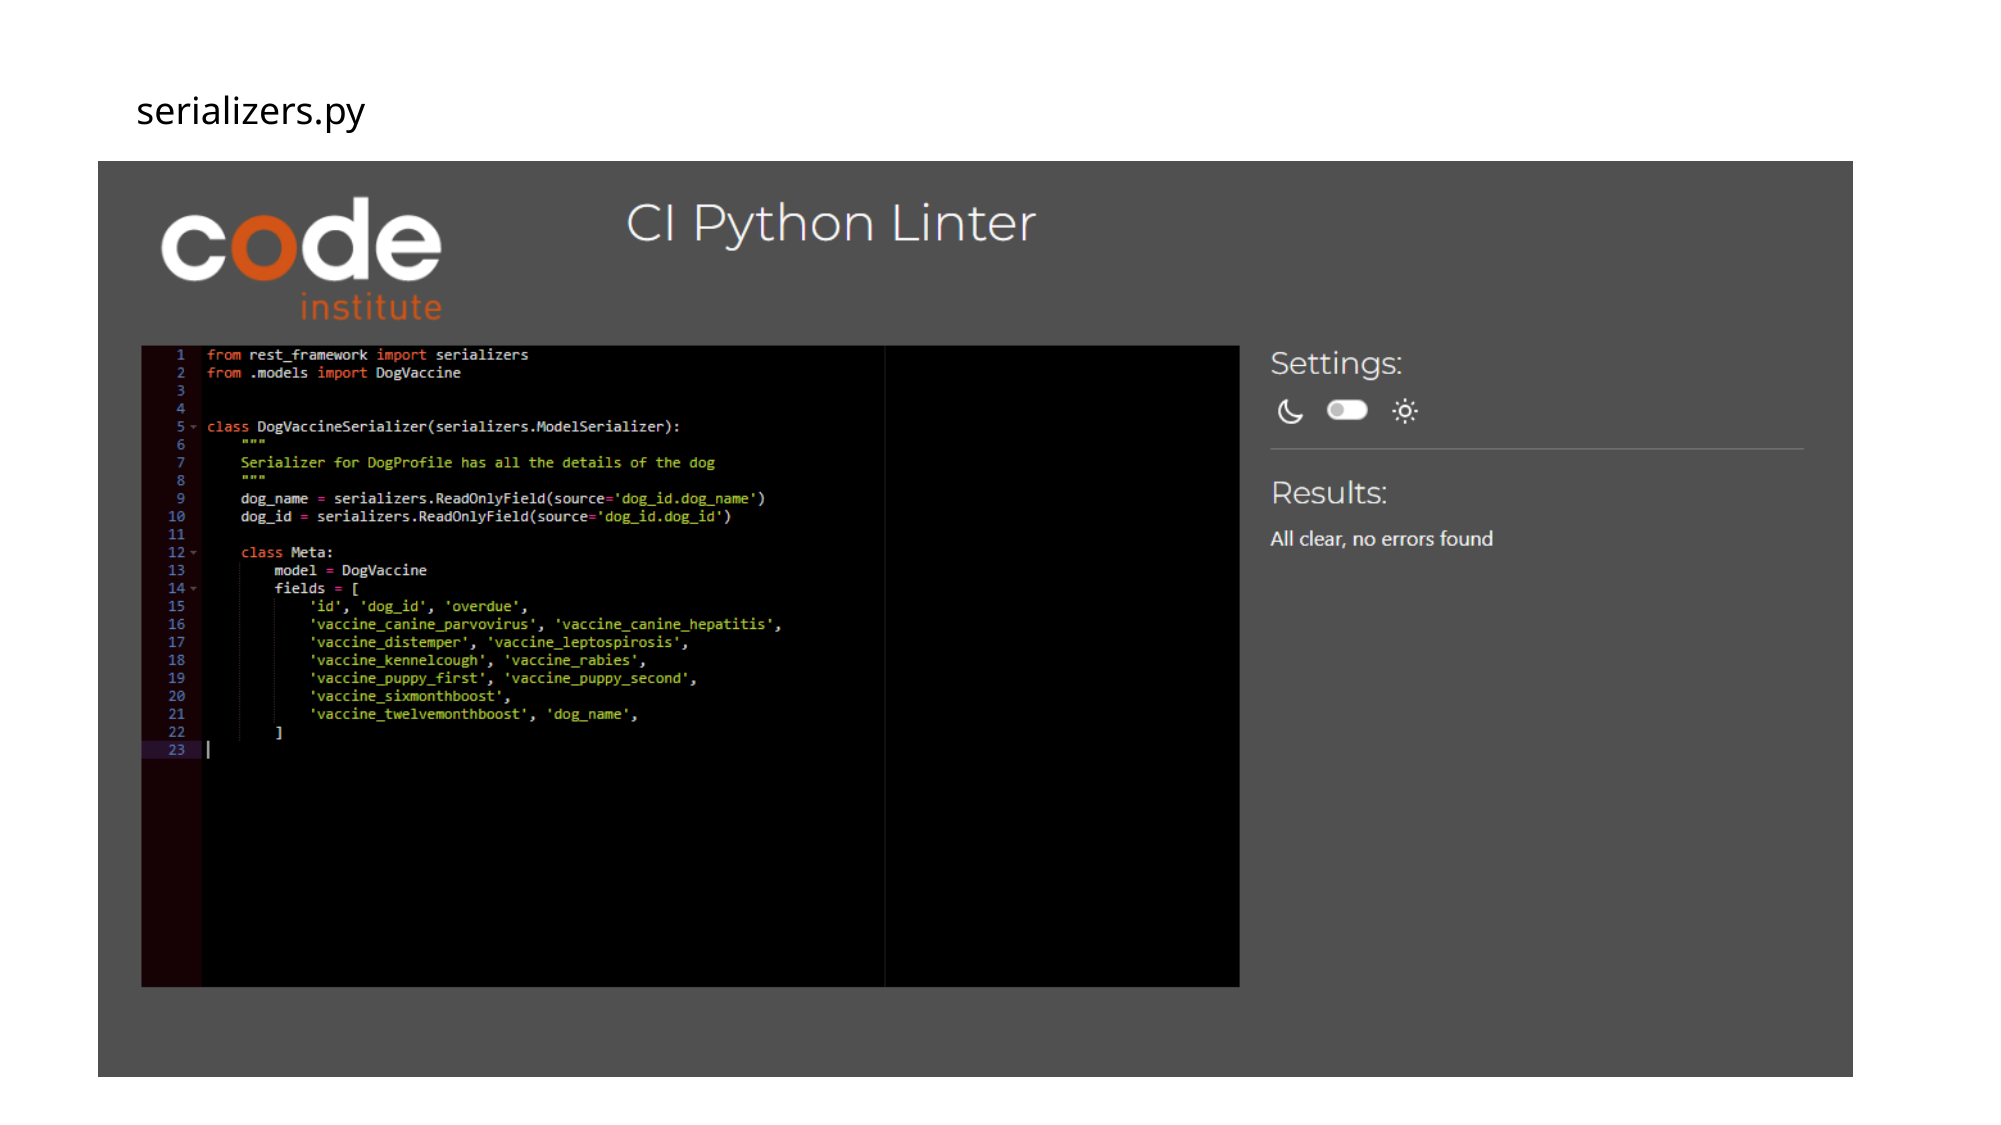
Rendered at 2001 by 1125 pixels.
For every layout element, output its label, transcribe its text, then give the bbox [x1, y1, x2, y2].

text_box serializers.py [121, 79, 381, 140]
picture [98, 161, 1853, 1078]
